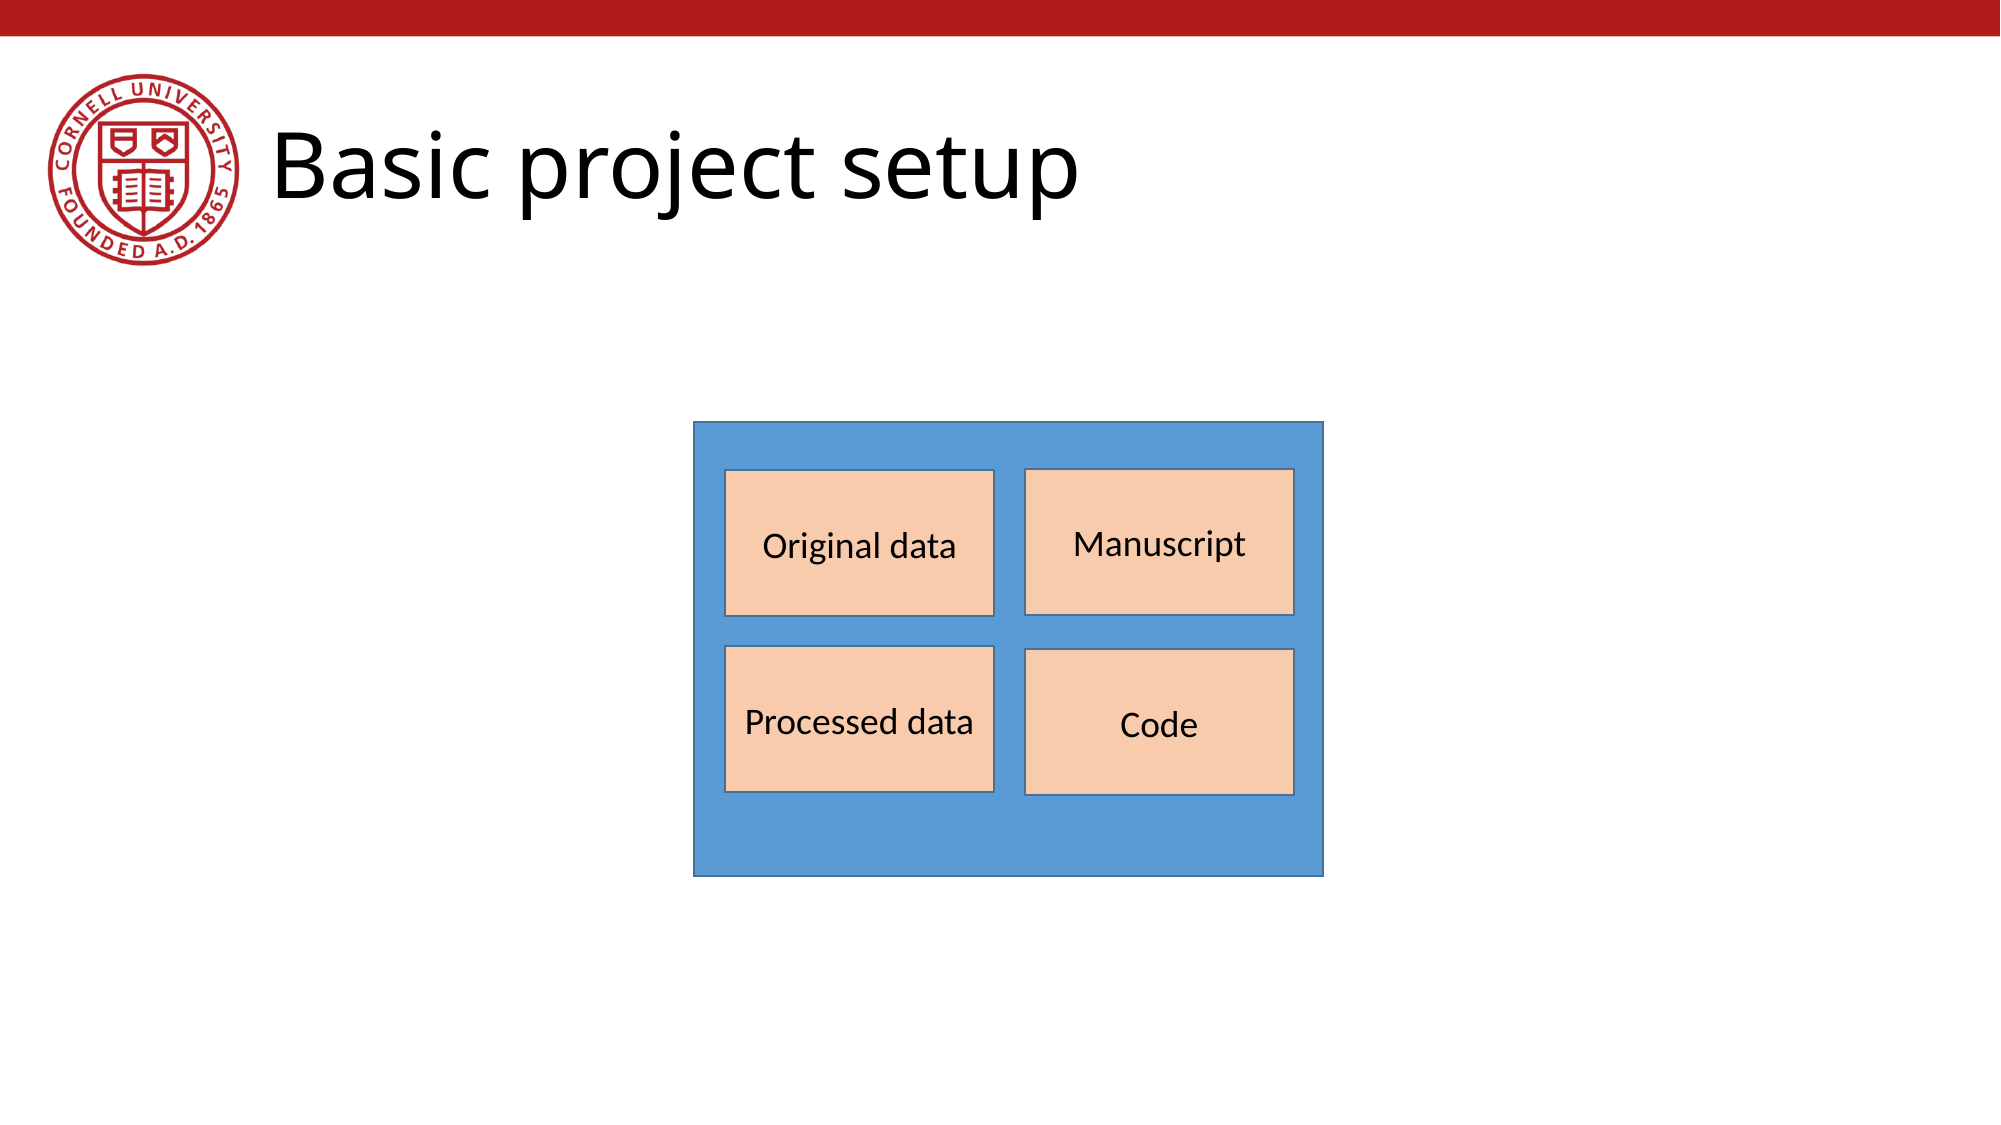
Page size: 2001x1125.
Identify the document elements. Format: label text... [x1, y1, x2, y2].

title Basic project setup [254, 59, 1863, 278]
picture [39, 65, 254, 274]
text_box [693, 422, 1324, 877]
